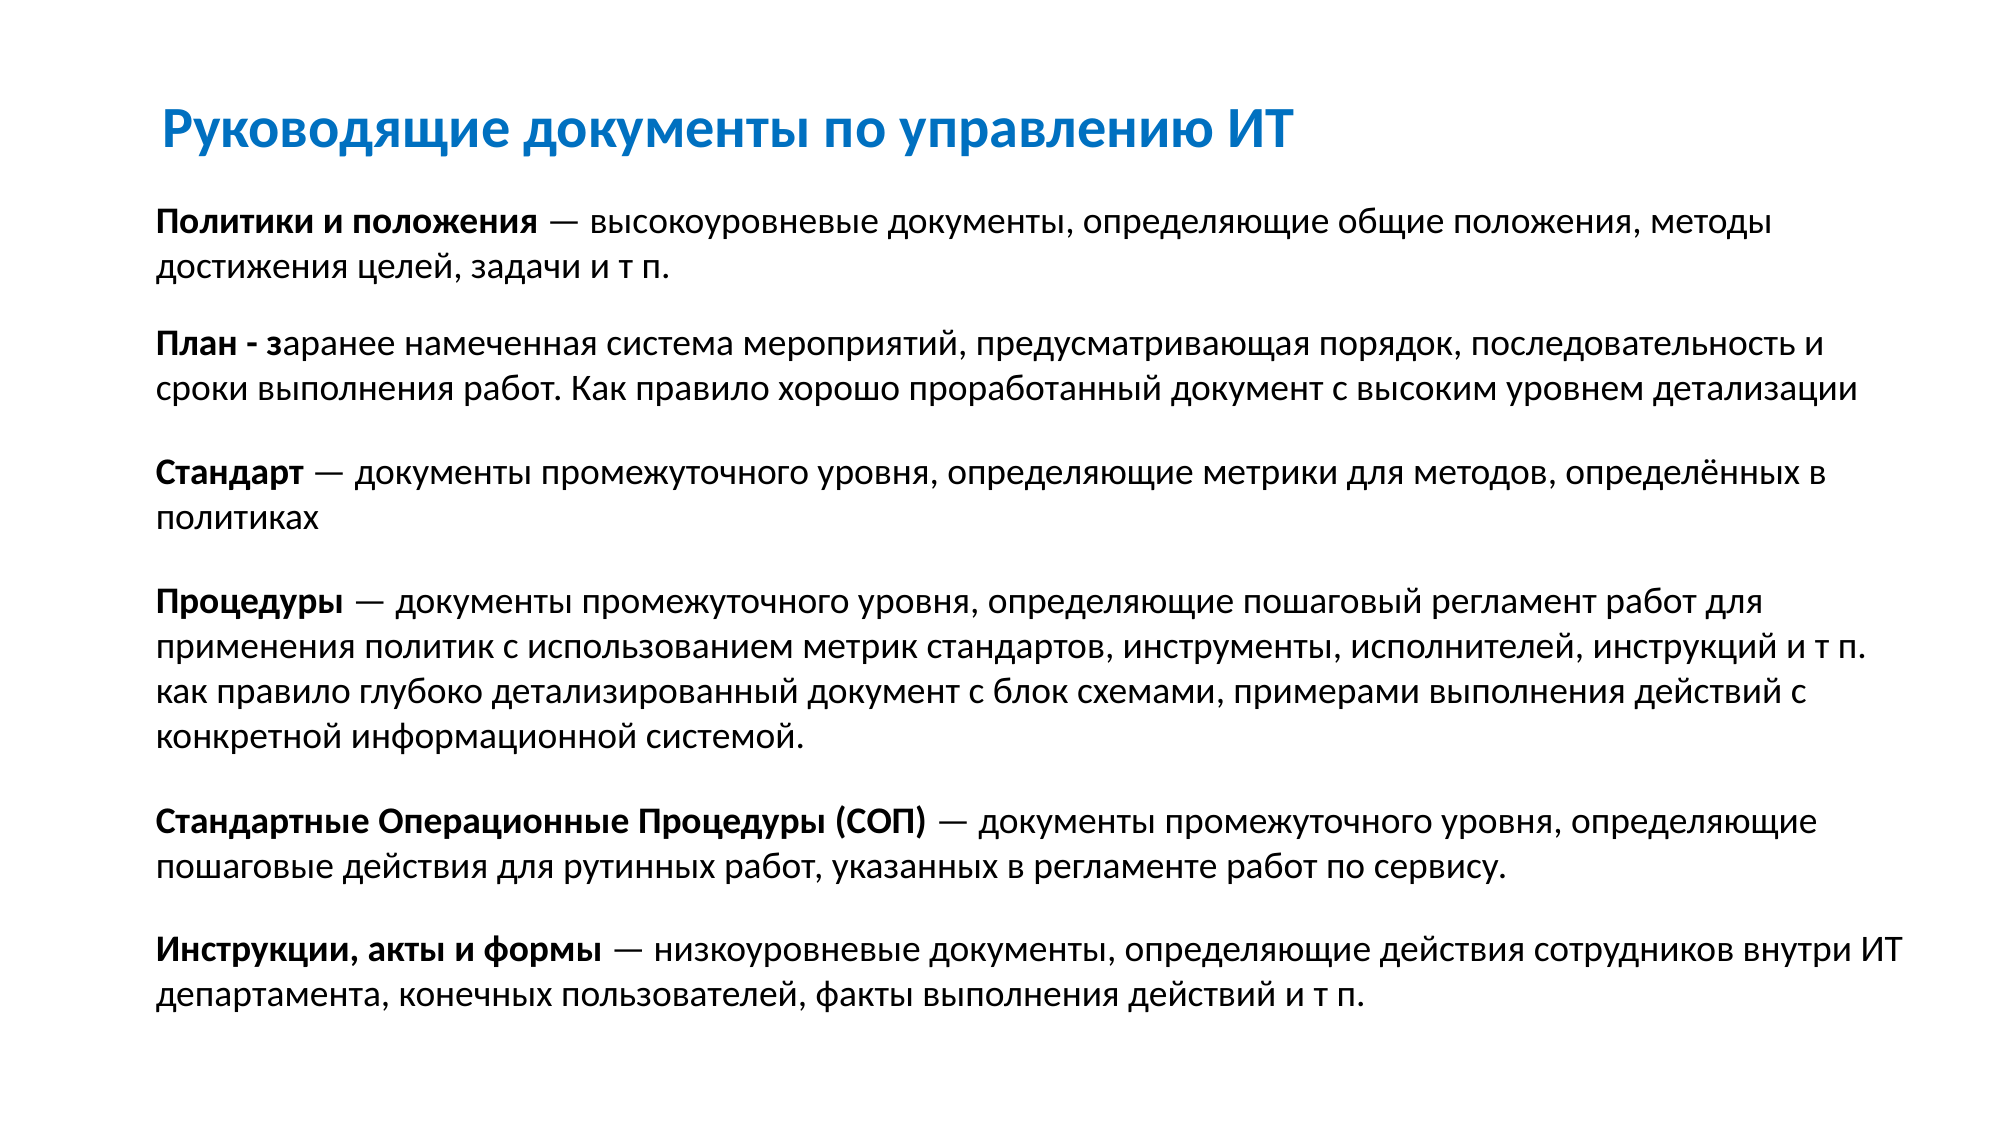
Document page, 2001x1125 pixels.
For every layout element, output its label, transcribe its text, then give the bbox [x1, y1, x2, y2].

text_box Инструкции, акты и формы — низкоуровневые документы, определяющие действия сотрудников внутри ИТ департамента, конечных пользователей, факты выполнения действий и т п. [141, 916, 1953, 1022]
text_box Стандартные Операционные Процедуры (СОП) — документы промежуточного уровня, определяющие пошаговые действия для рутинных работ, указанных в регламенте работ по сервису. [141, 789, 1933, 894]
text_box План - заранее намеченная система мероприятий, предусматривающая порядок, последовательность и сроки выполнения работ. Как правило хорошо проработанный документ с высоким уровнем детализации [141, 310, 1923, 416]
text_box Стандарт — документы промежуточного уровня, определяющие метрики для методов, определённых в политиках [141, 439, 1883, 545]
text_box Руководящие документы по управлению ИТ [147, 81, 1310, 167]
text_box Политики и положения — высокоуровневые документы, определяющие общие положения, методы достижения целей, задачи и т п. [141, 188, 1933, 294]
text_box Процедуры — документы промежуточного уровня, определяющие пошаговый регламент работ для применения политик с использованием метрик стандартов, инструменты, исполнителей, инструкций и т п. как правило глубоко детализированный документ с блок схемами, примерами выполнения действий с конкретной информационной системой. [141, 568, 1933, 764]
